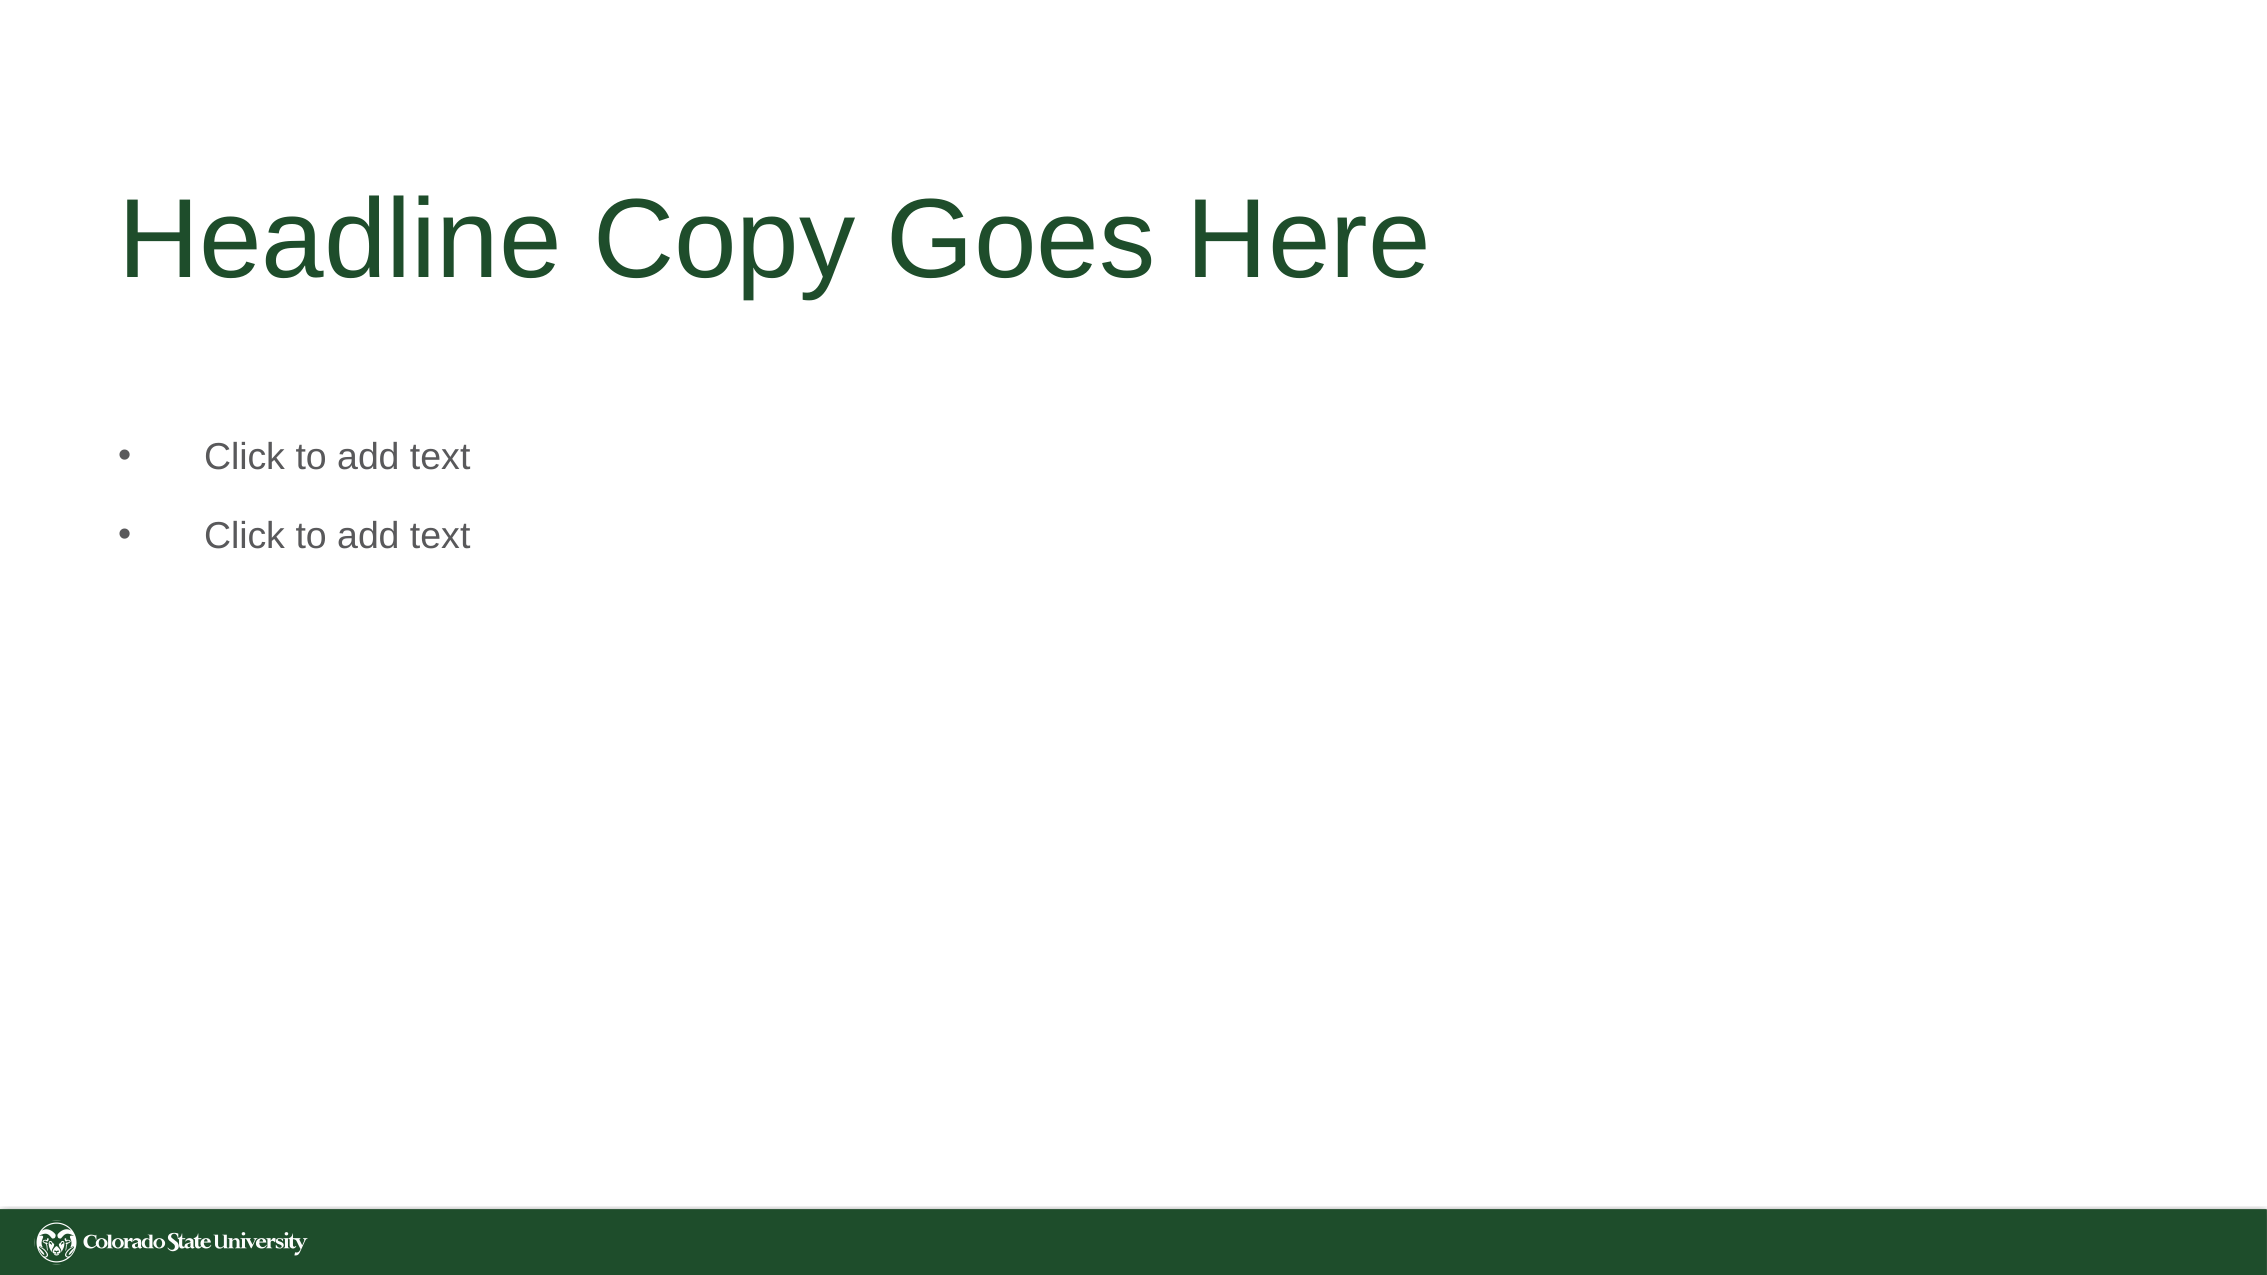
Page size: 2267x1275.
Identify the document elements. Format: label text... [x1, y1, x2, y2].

picture [24, 1209, 319, 1275]
title Headline Copy Goes Here [103, 148, 2164, 316]
list Click to add text Click to add text [103, 408, 2164, 739]
